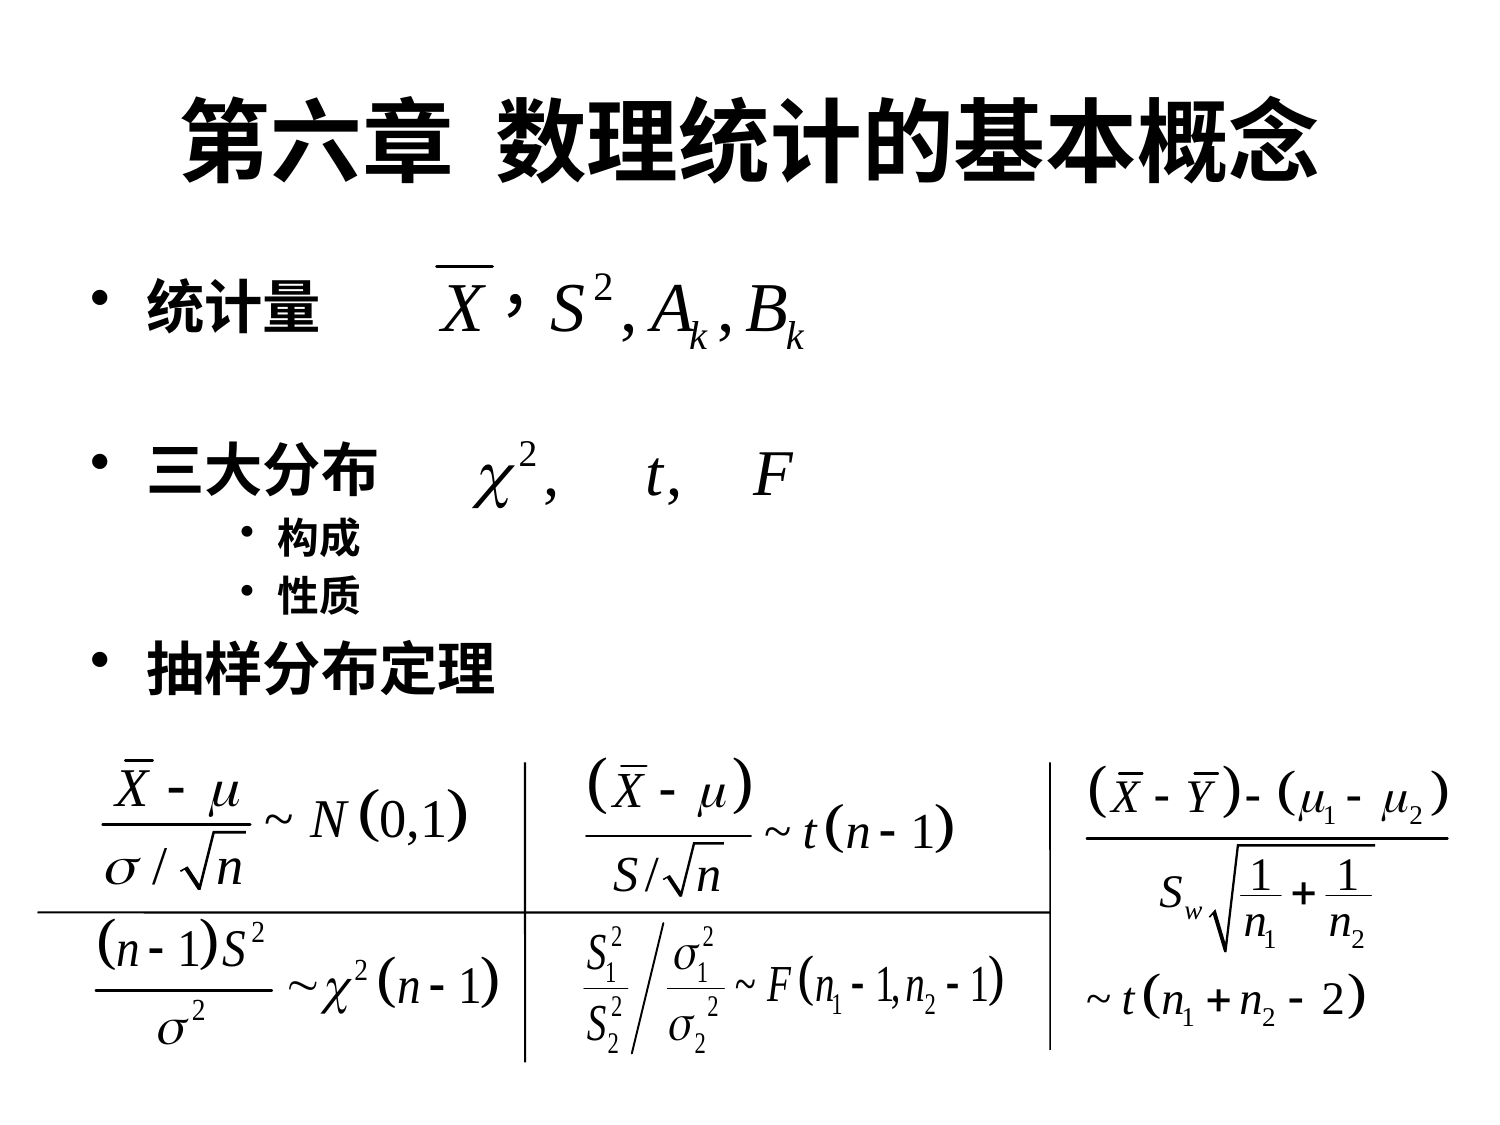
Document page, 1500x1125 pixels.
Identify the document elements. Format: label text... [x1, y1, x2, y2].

title 第六章 数理统计的基本概念 [75, 45, 1425, 233]
list 统计量 三大分布 构成 性质 抽样分布定理 [75, 262, 738, 745]
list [424, 249, 822, 367]
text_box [37, 746, 1457, 1067]
picture [462, 424, 810, 523]
